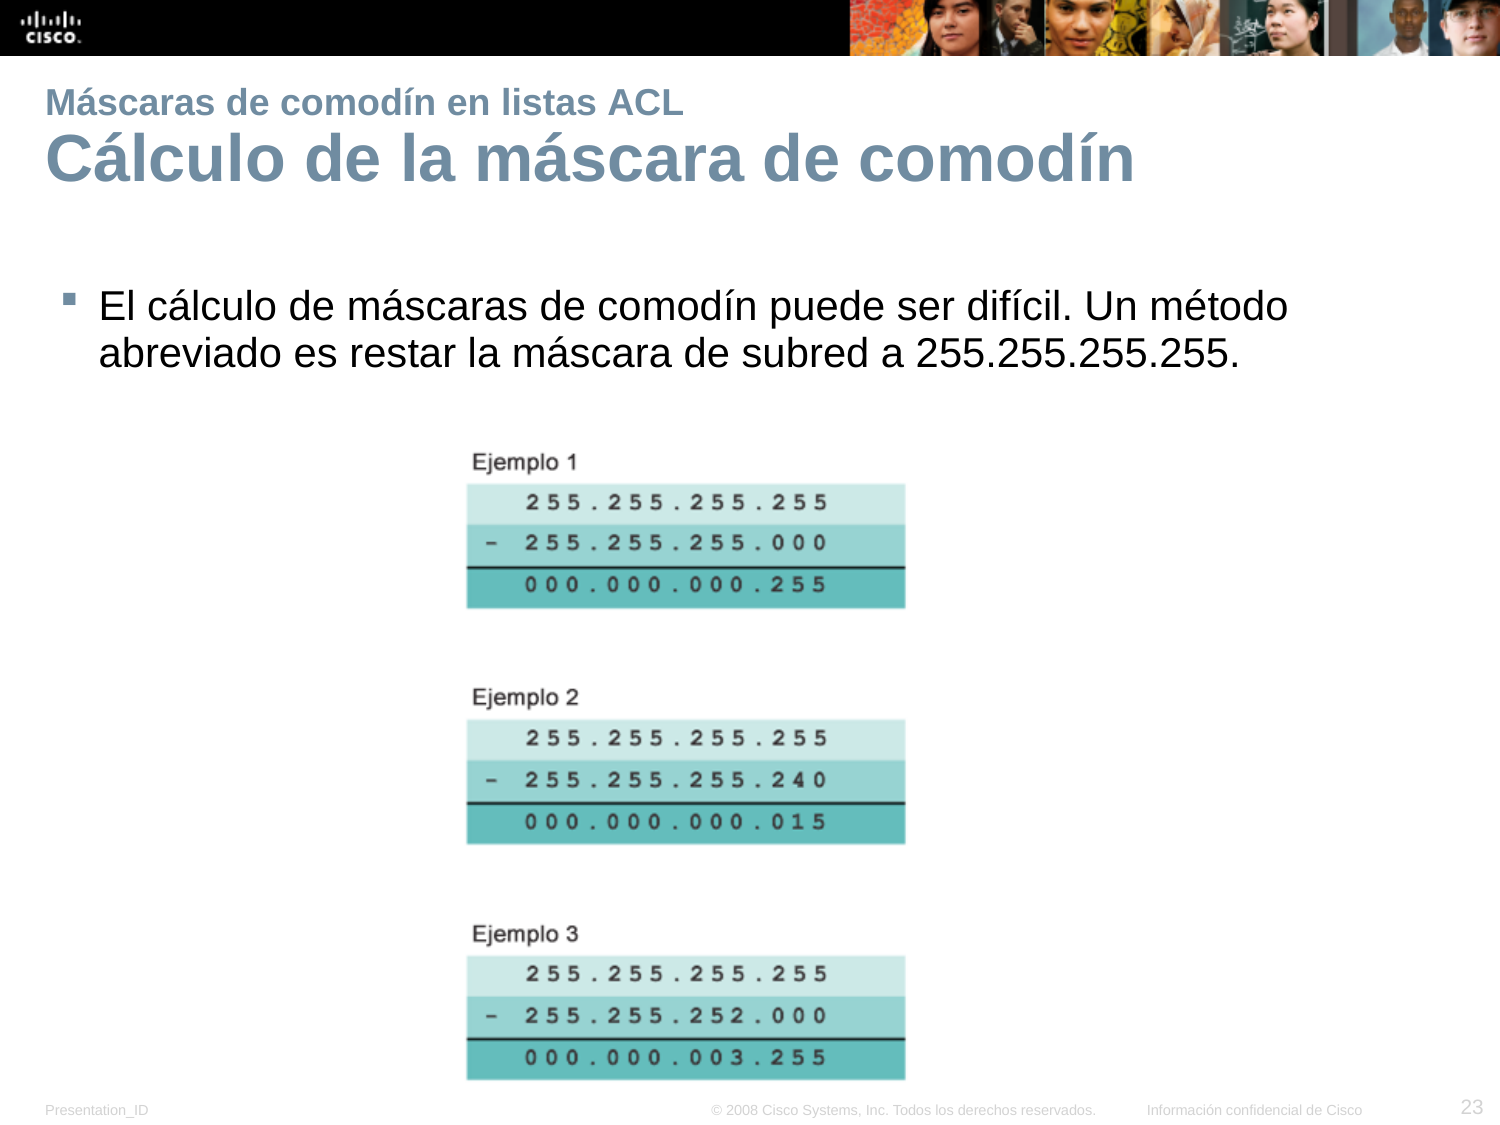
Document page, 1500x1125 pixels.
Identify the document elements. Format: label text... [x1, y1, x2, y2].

picture [454, 440, 923, 1096]
picture [0, 0, 1500, 56]
text_box El cálculo de máscaras de comodín puede ser difícil. Un método abreviado es restar la máscara de subred a 255.255.255.255. [44, 274, 1333, 439]
title Máscaras de comodín en listas ACL Cálculo de la máscara de comodín [31, 64, 1471, 203]
